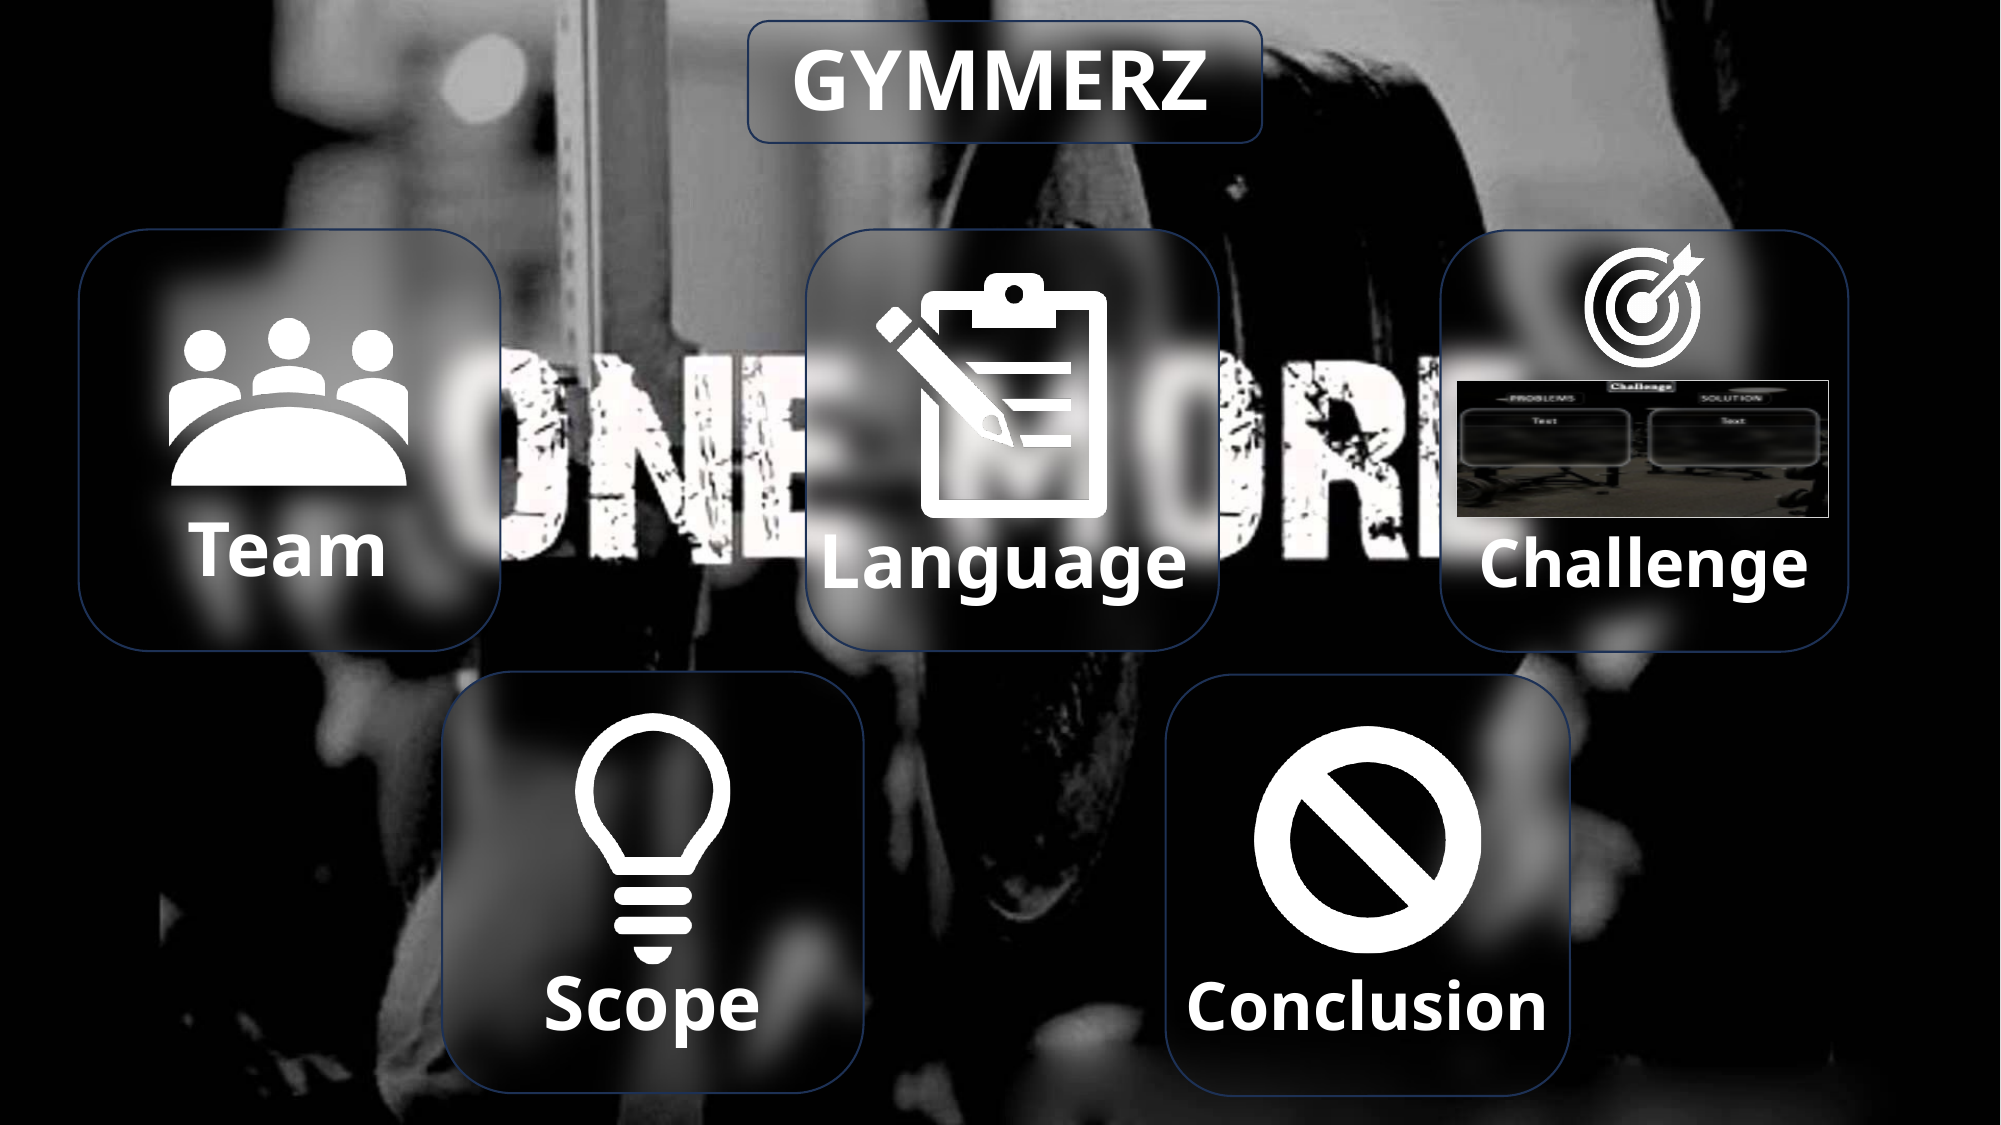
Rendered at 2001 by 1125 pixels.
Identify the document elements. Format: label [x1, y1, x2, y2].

picture [0, 0, 2001, 1125]
text_box [1122, 674, 1614, 1097]
text_box [748, 19, 1263, 143]
